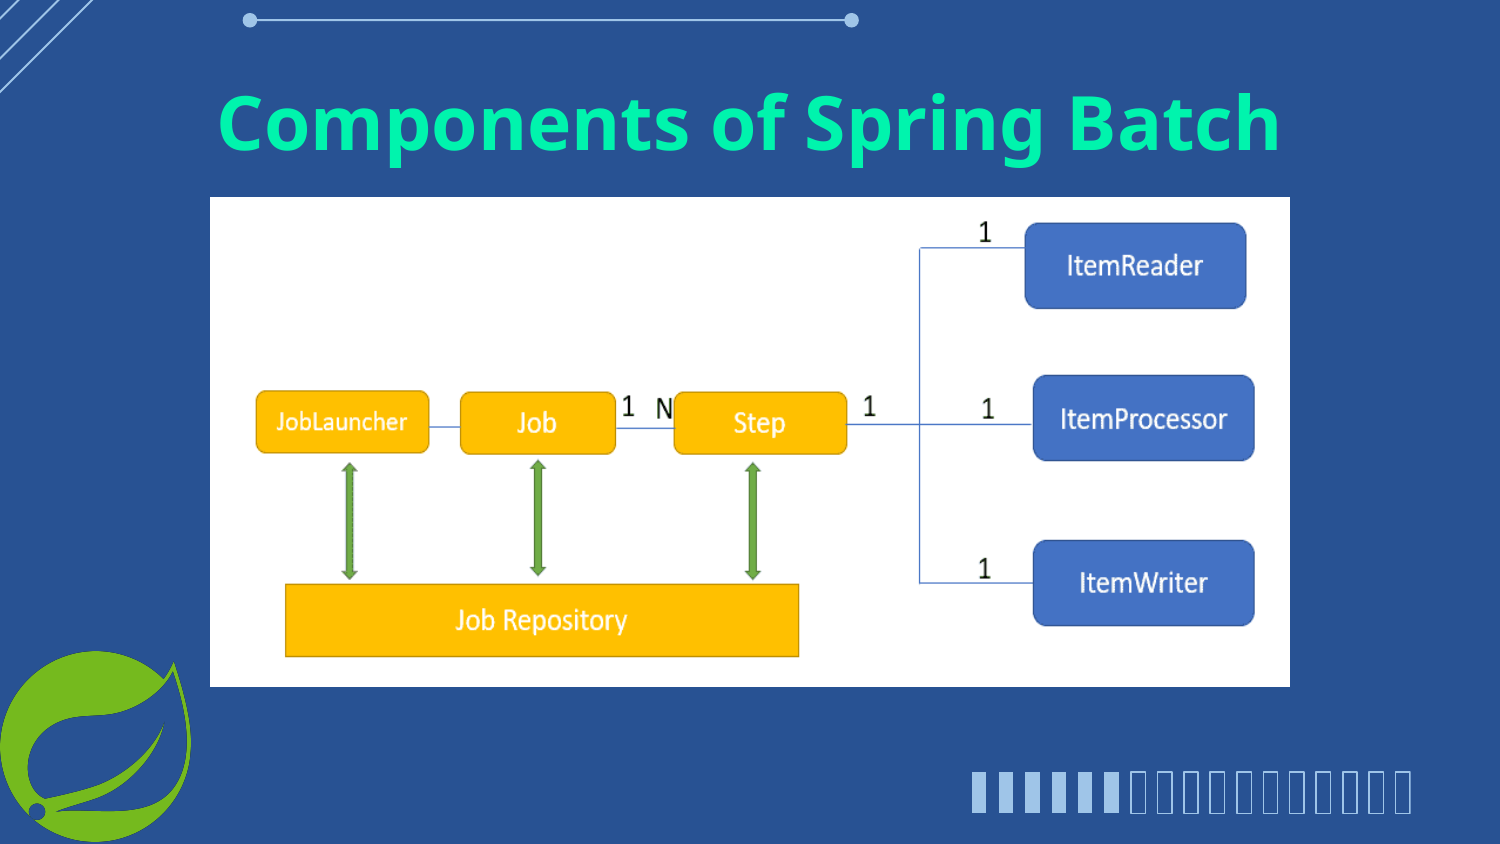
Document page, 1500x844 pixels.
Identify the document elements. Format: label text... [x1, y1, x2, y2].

picture [0, 651, 191, 843]
title Components of Spring Batch [118, 75, 1382, 156]
picture [210, 197, 1290, 687]
